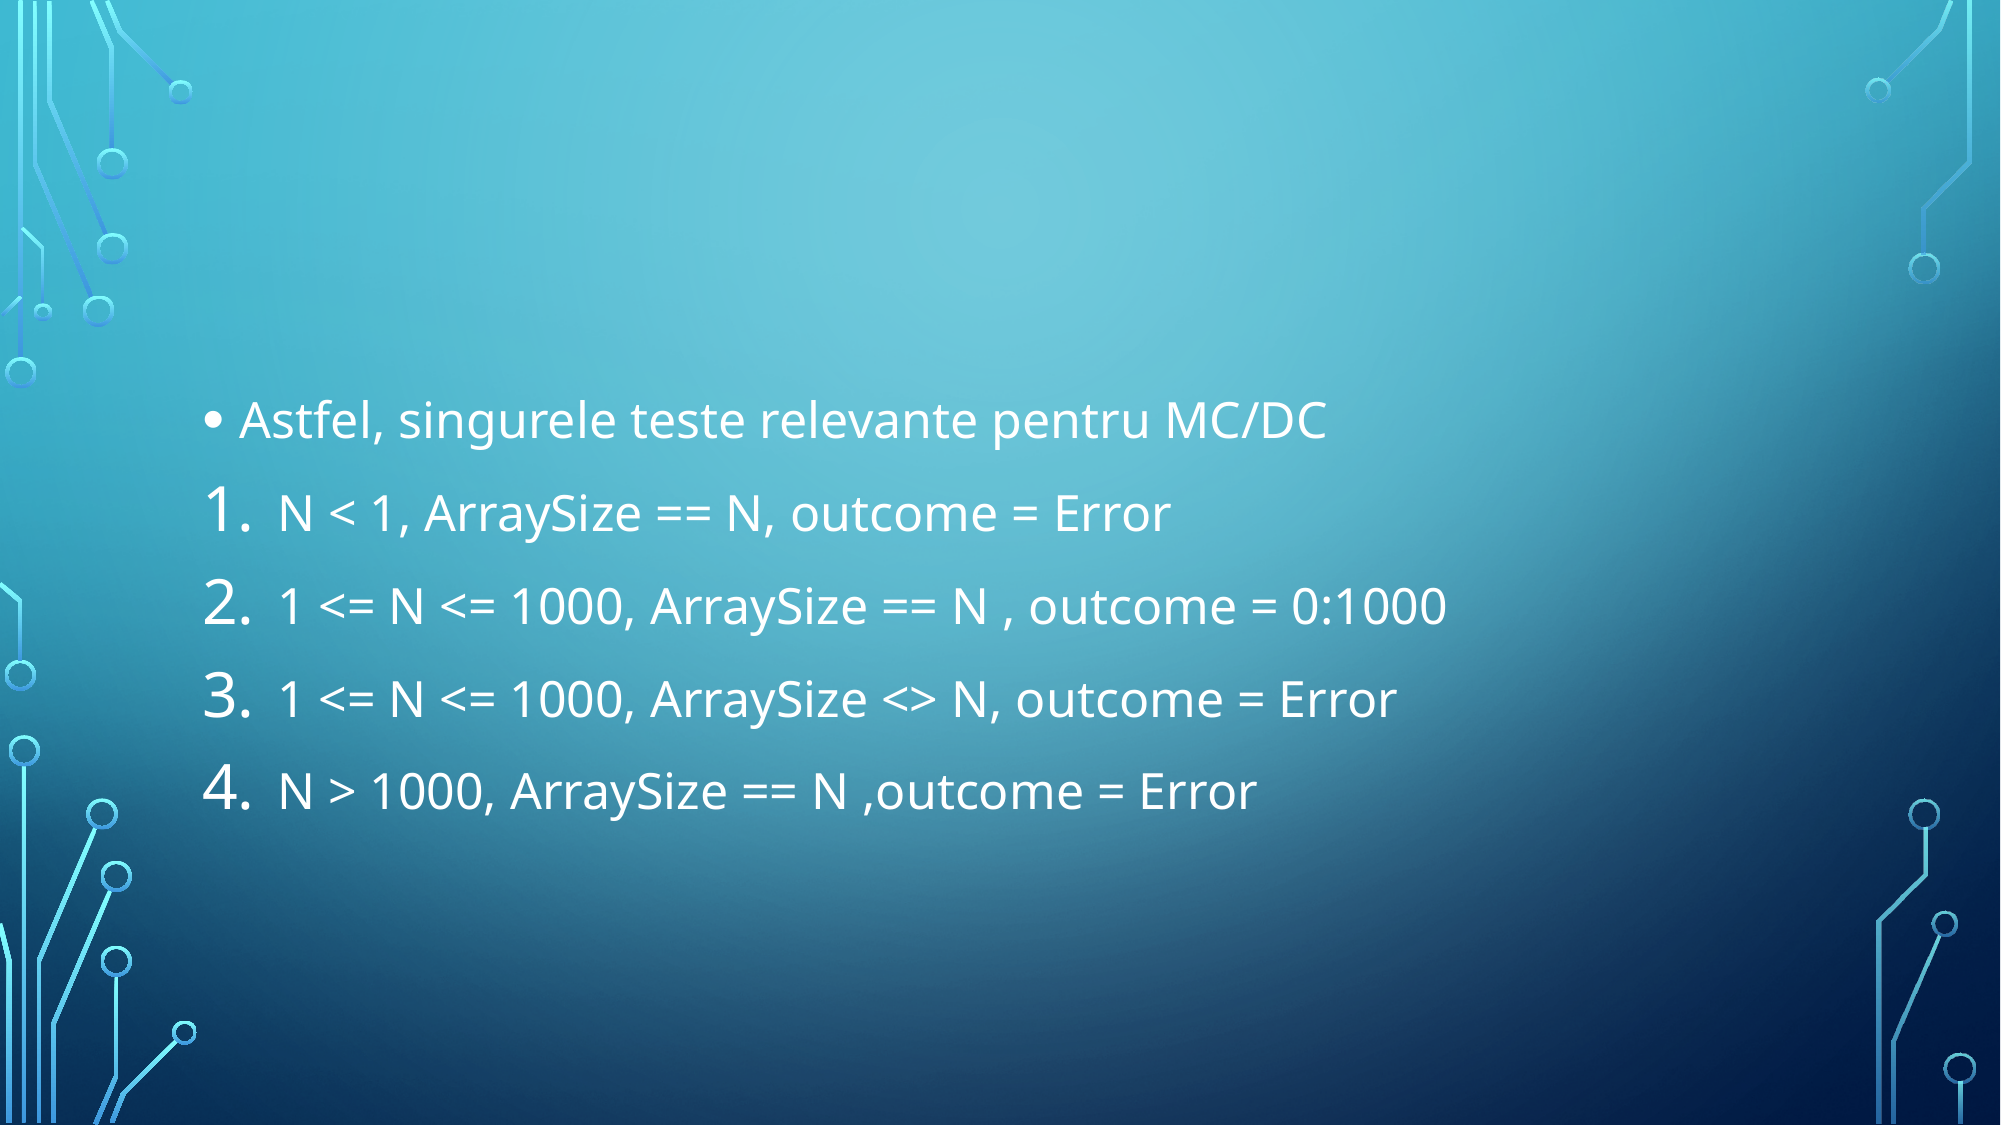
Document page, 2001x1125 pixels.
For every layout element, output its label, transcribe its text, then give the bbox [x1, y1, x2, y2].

list Astfel, singurele teste relevante pentru MC/DC N < 1, ArraySize == N, outcome = Error 1 <= N <= 1000, ArraySize == N , outcome = 0:1000 1 <= N <= 1000, ArraySize <> N, outcome = Error N > 1000, ArraySize == N ,outcome = Error [187, 369, 1813, 950]
